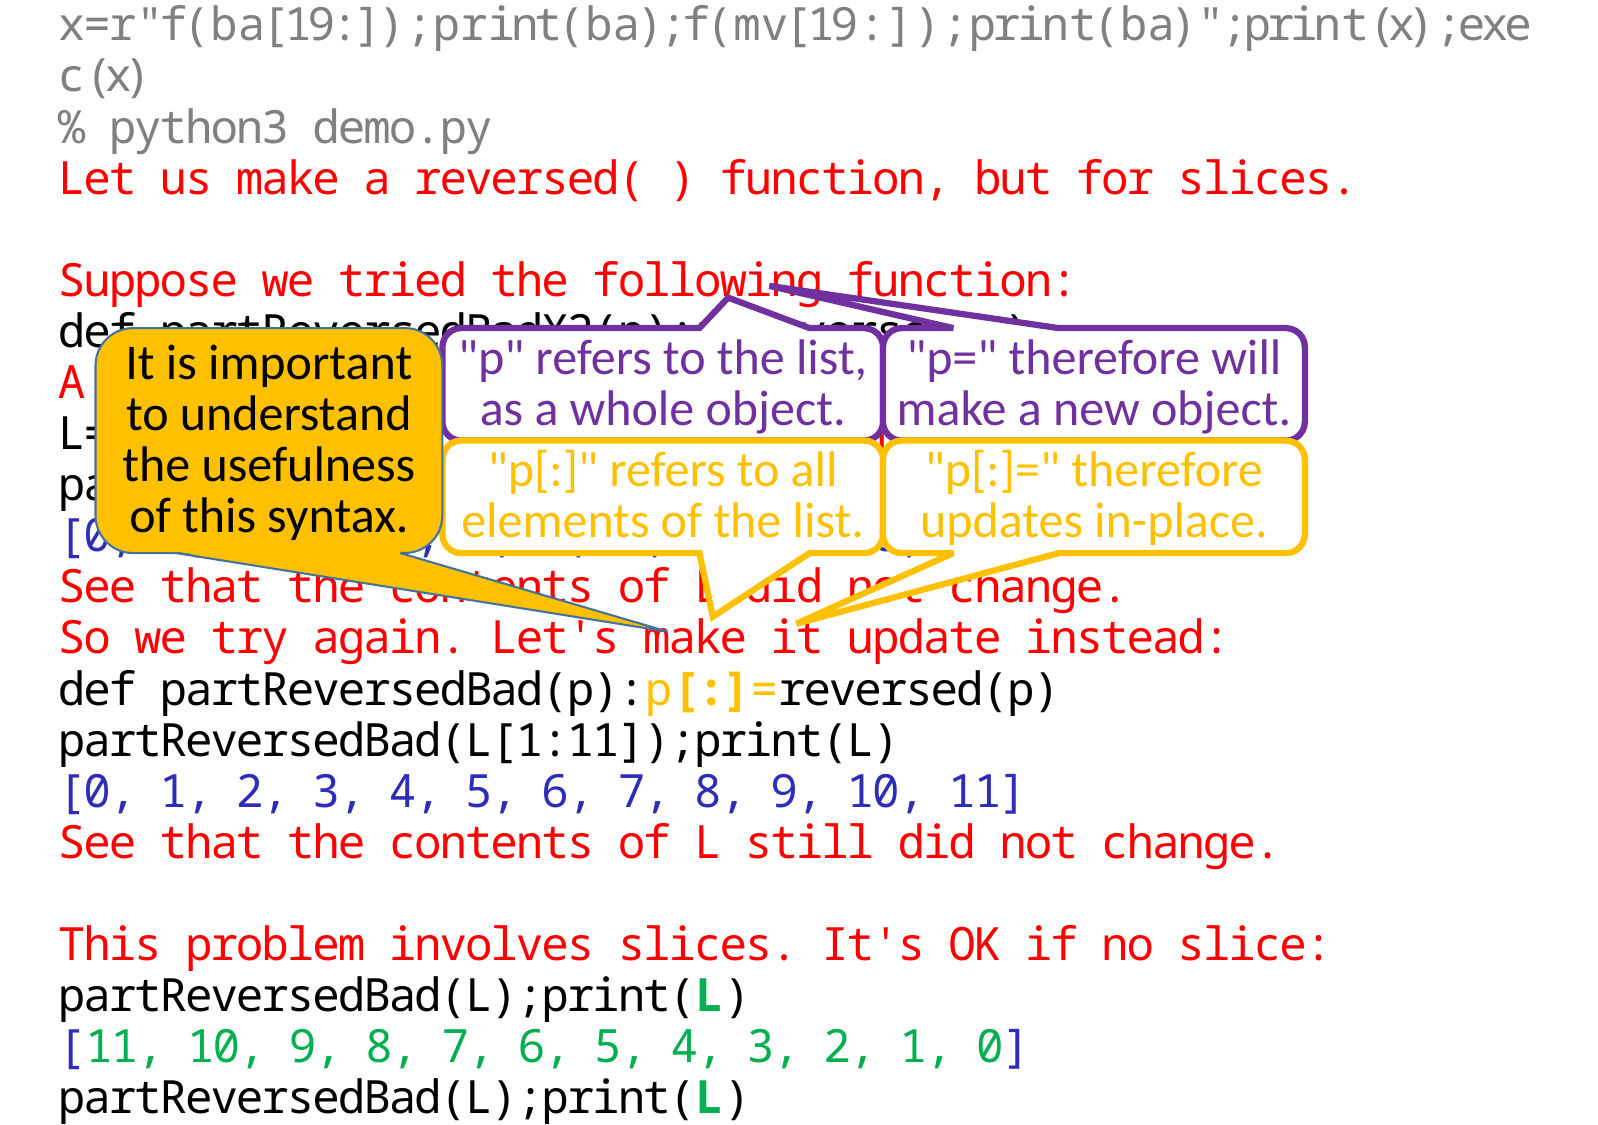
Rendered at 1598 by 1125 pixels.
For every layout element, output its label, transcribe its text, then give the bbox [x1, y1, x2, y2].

list x=r"f(ba[19:]);print(ba);f(mv[19:]);print(ba)";print(x);exec(x) % python3 demo.py Let us make a reversed( ) function, but for slices. Suppose we tried the following function: def partReversedBadX2(p):p=reversed(p) A problem here: overwriting instead of updating. L=list(range(12))# We'll try changing L: partReversedBadX2(L[1:11]);print(L) [0, 1, 2, 3, 4, 5, 6, 7, 8, 9, 10, 11] See that the contents of L did not change. So we try again. Let's make it update instead: def partReversedBad(p):p[:]=reversed(p) partReversedBad(L[1:11]);print(L) [0, 1, 2, 3, 4, 5, 6, 7, 8, 9, 10, 11] See that the contents of L still did not change. This problem involves slices. It's OK if no slice: partReversedBad(L);print(L) [11, 10, 9, 8, 7, 6, 5, 4, 3, 2, 1, 0] partReversedBad(L);print(L) [0, 1, 2, 3, 4, 5, 6, 7, 8, 9, 10, 11] [57, 0, 1543, 1125]
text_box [95, 328, 1305, 611]
